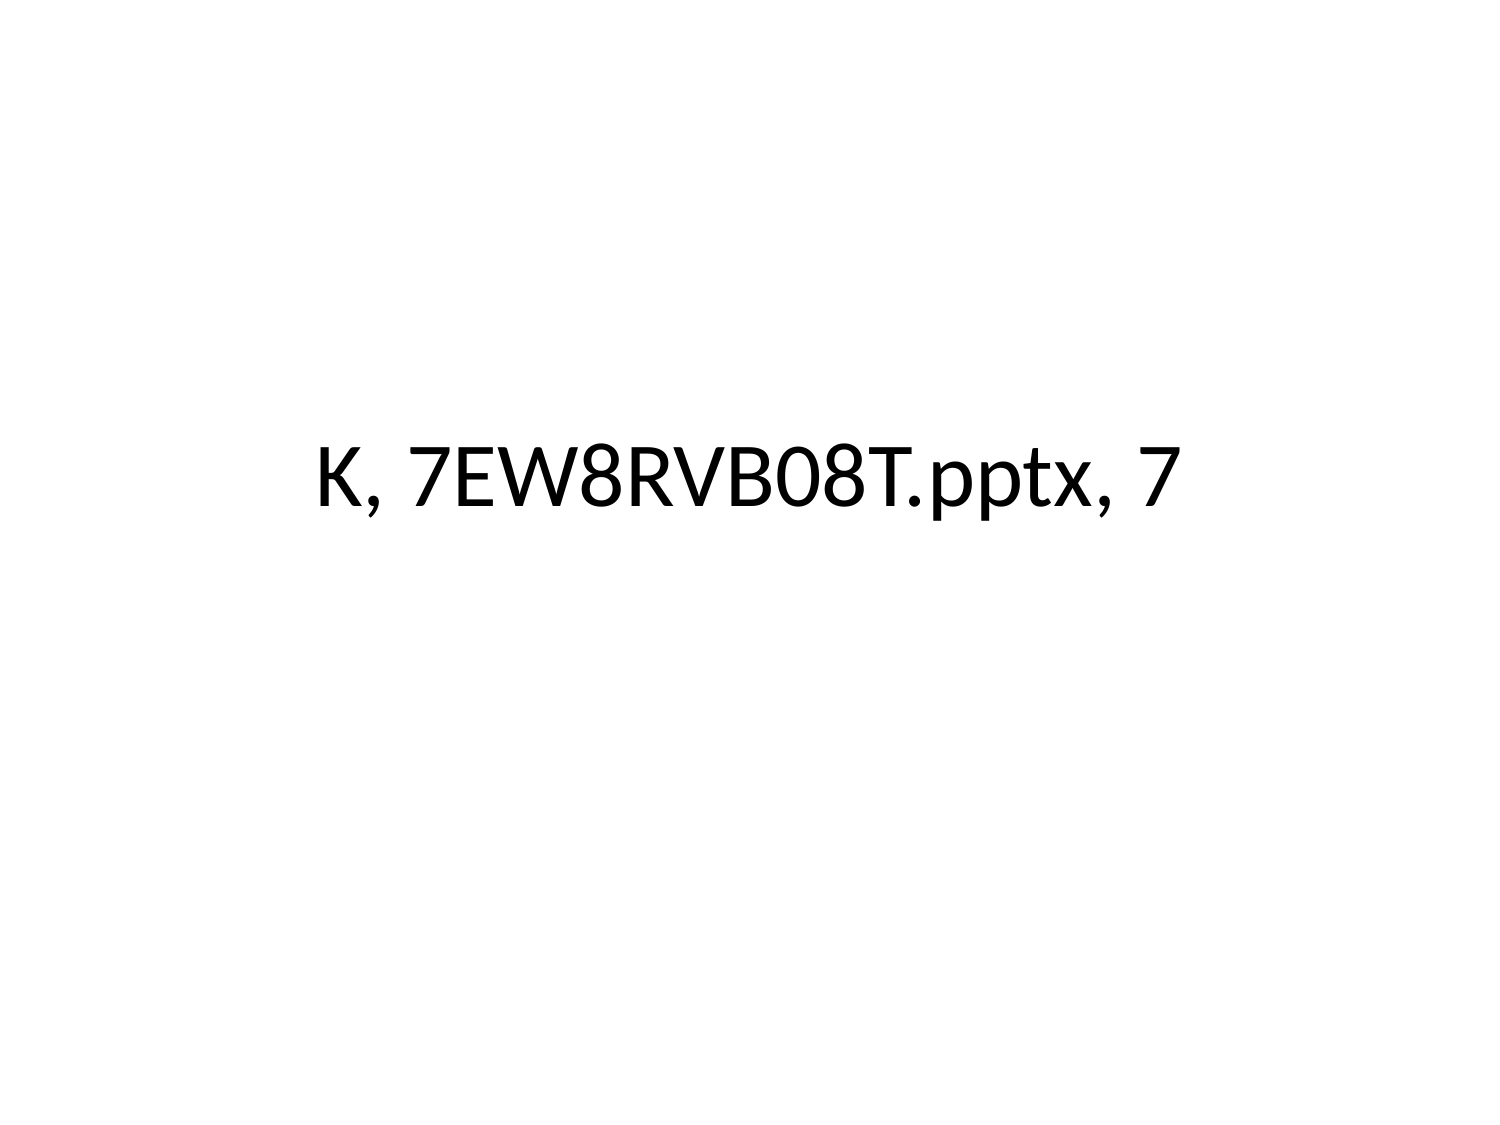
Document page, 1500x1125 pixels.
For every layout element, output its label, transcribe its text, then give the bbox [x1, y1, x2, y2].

title K, 7EW8RVB08T.pptx, 7 [112, 349, 1388, 591]
